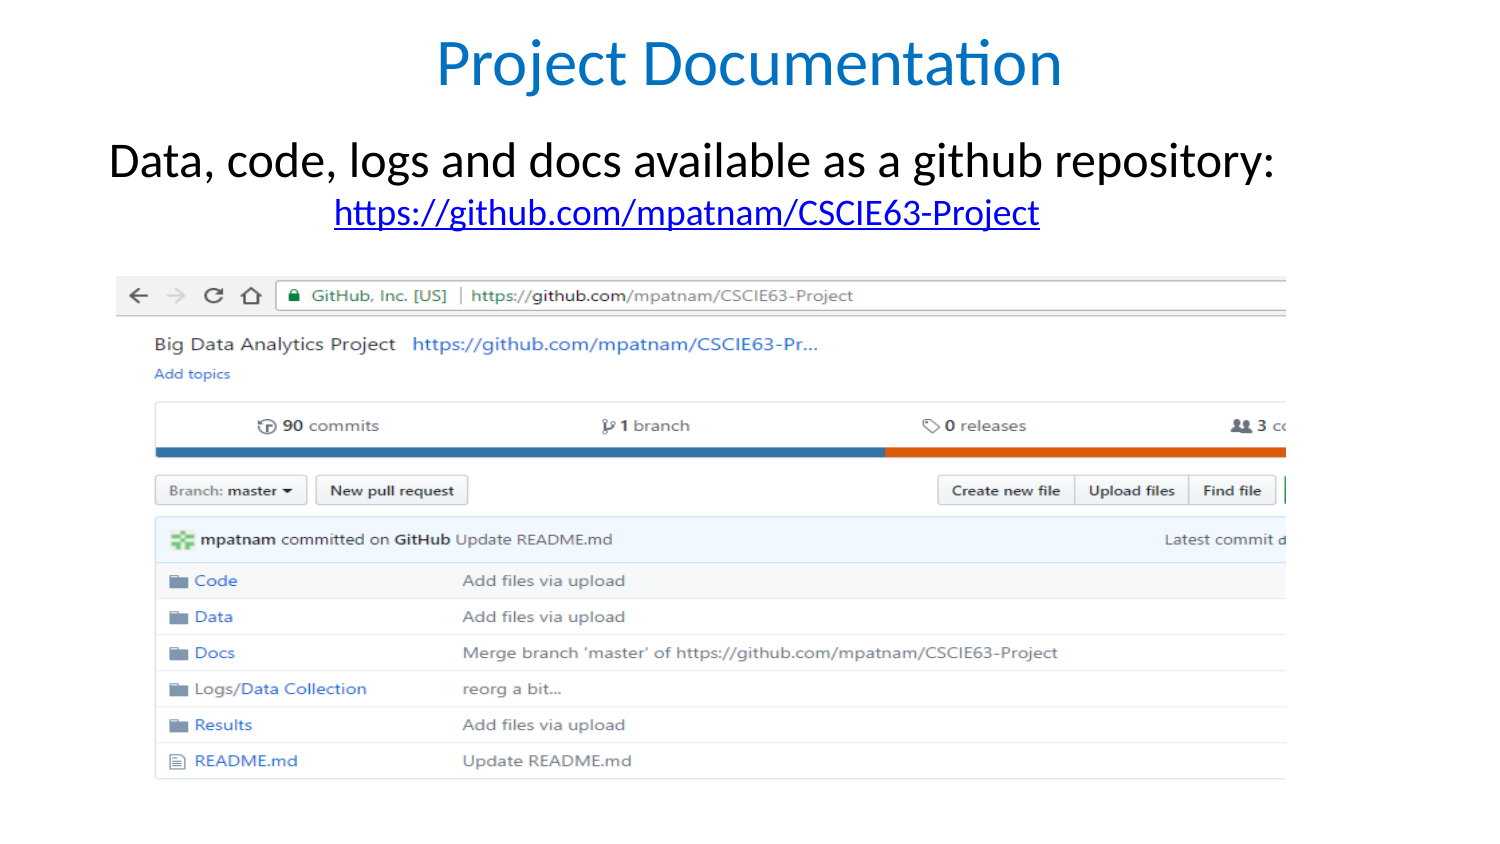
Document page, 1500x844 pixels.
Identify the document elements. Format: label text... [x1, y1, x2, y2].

list Data, code, logs and docs available as a github repository: https://github.com/mpatnam/CSCIE63-Project [75, 112, 1425, 769]
picture [116, 276, 1287, 787]
title Project Documentation [75, 14, 1425, 103]
